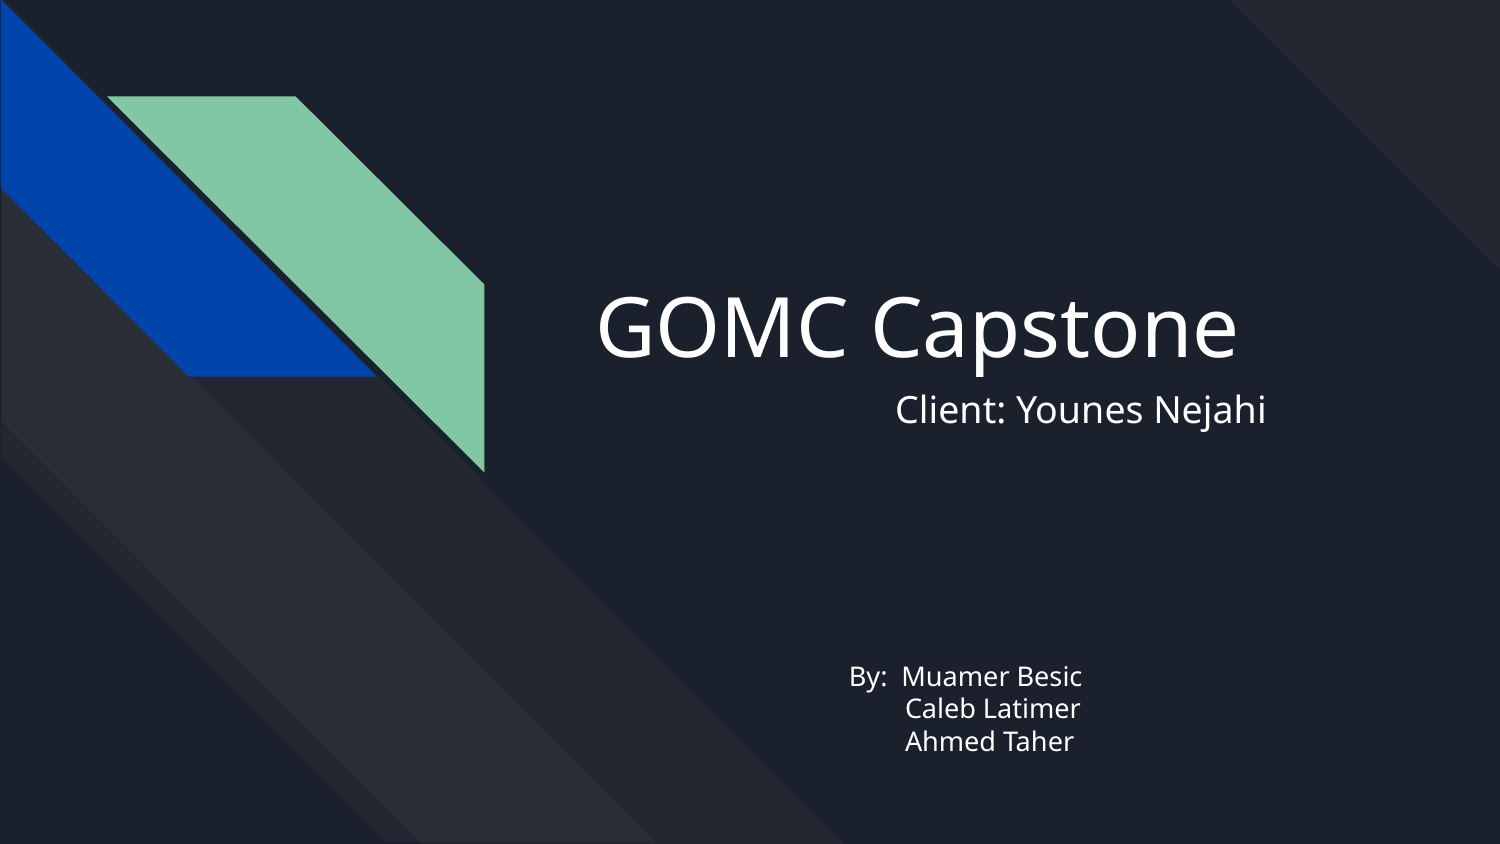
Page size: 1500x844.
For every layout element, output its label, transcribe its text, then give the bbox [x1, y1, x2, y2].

subtitle By: Muamer Besic Caleb Latimer Ahmed Taher [833, 643, 1404, 773]
title GOMC Capstone Client: Younes Nejahi [580, 258, 1404, 518]
